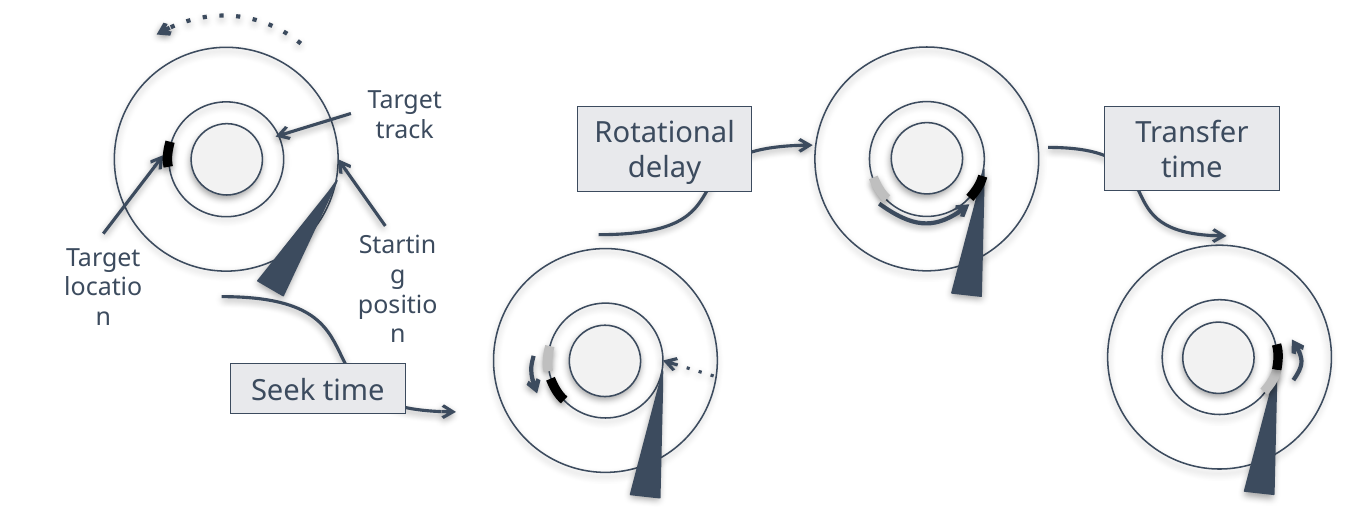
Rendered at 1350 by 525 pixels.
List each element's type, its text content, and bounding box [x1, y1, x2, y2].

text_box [660, 82, 751, 298]
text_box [814, 46, 1039, 296]
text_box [493, 248, 718, 498]
text_box Seek time [230, 363, 275, 414]
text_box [280, 318, 397, 472]
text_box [1107, 244, 1332, 494]
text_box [41, 15, 459, 310]
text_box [1047, 147, 1227, 237]
text_box Transfer time [1104, 106, 1280, 191]
text_box Rotational delay [577, 106, 655, 192]
text_box Seek time [401, 363, 406, 414]
